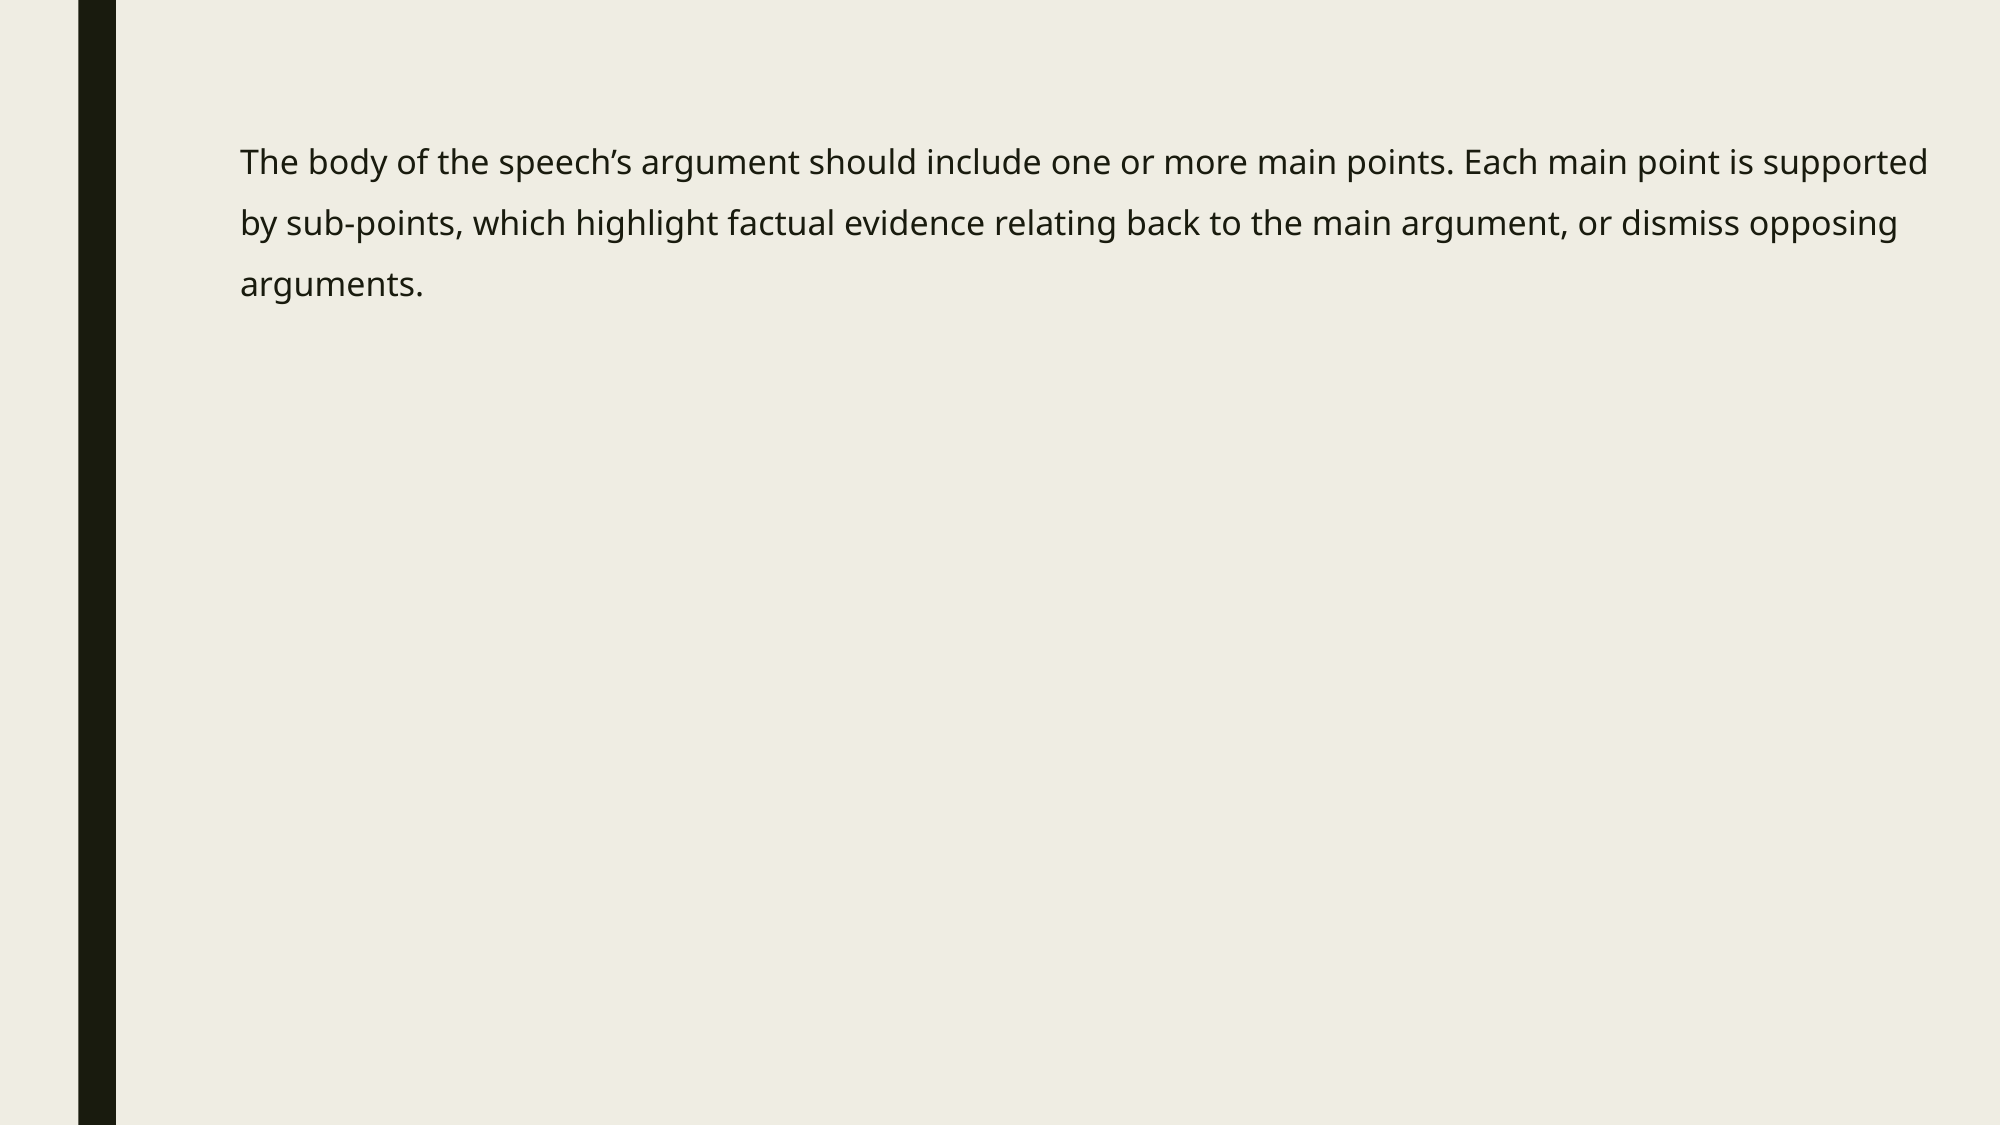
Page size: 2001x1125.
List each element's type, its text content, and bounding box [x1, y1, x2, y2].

title The body of the speech’s argument should include one or more main points. Each main point is supported by sub-points, which highlight factual evidence relating back to the main argument, or dismiss opposing arguments. [225, 112, 1957, 357]
